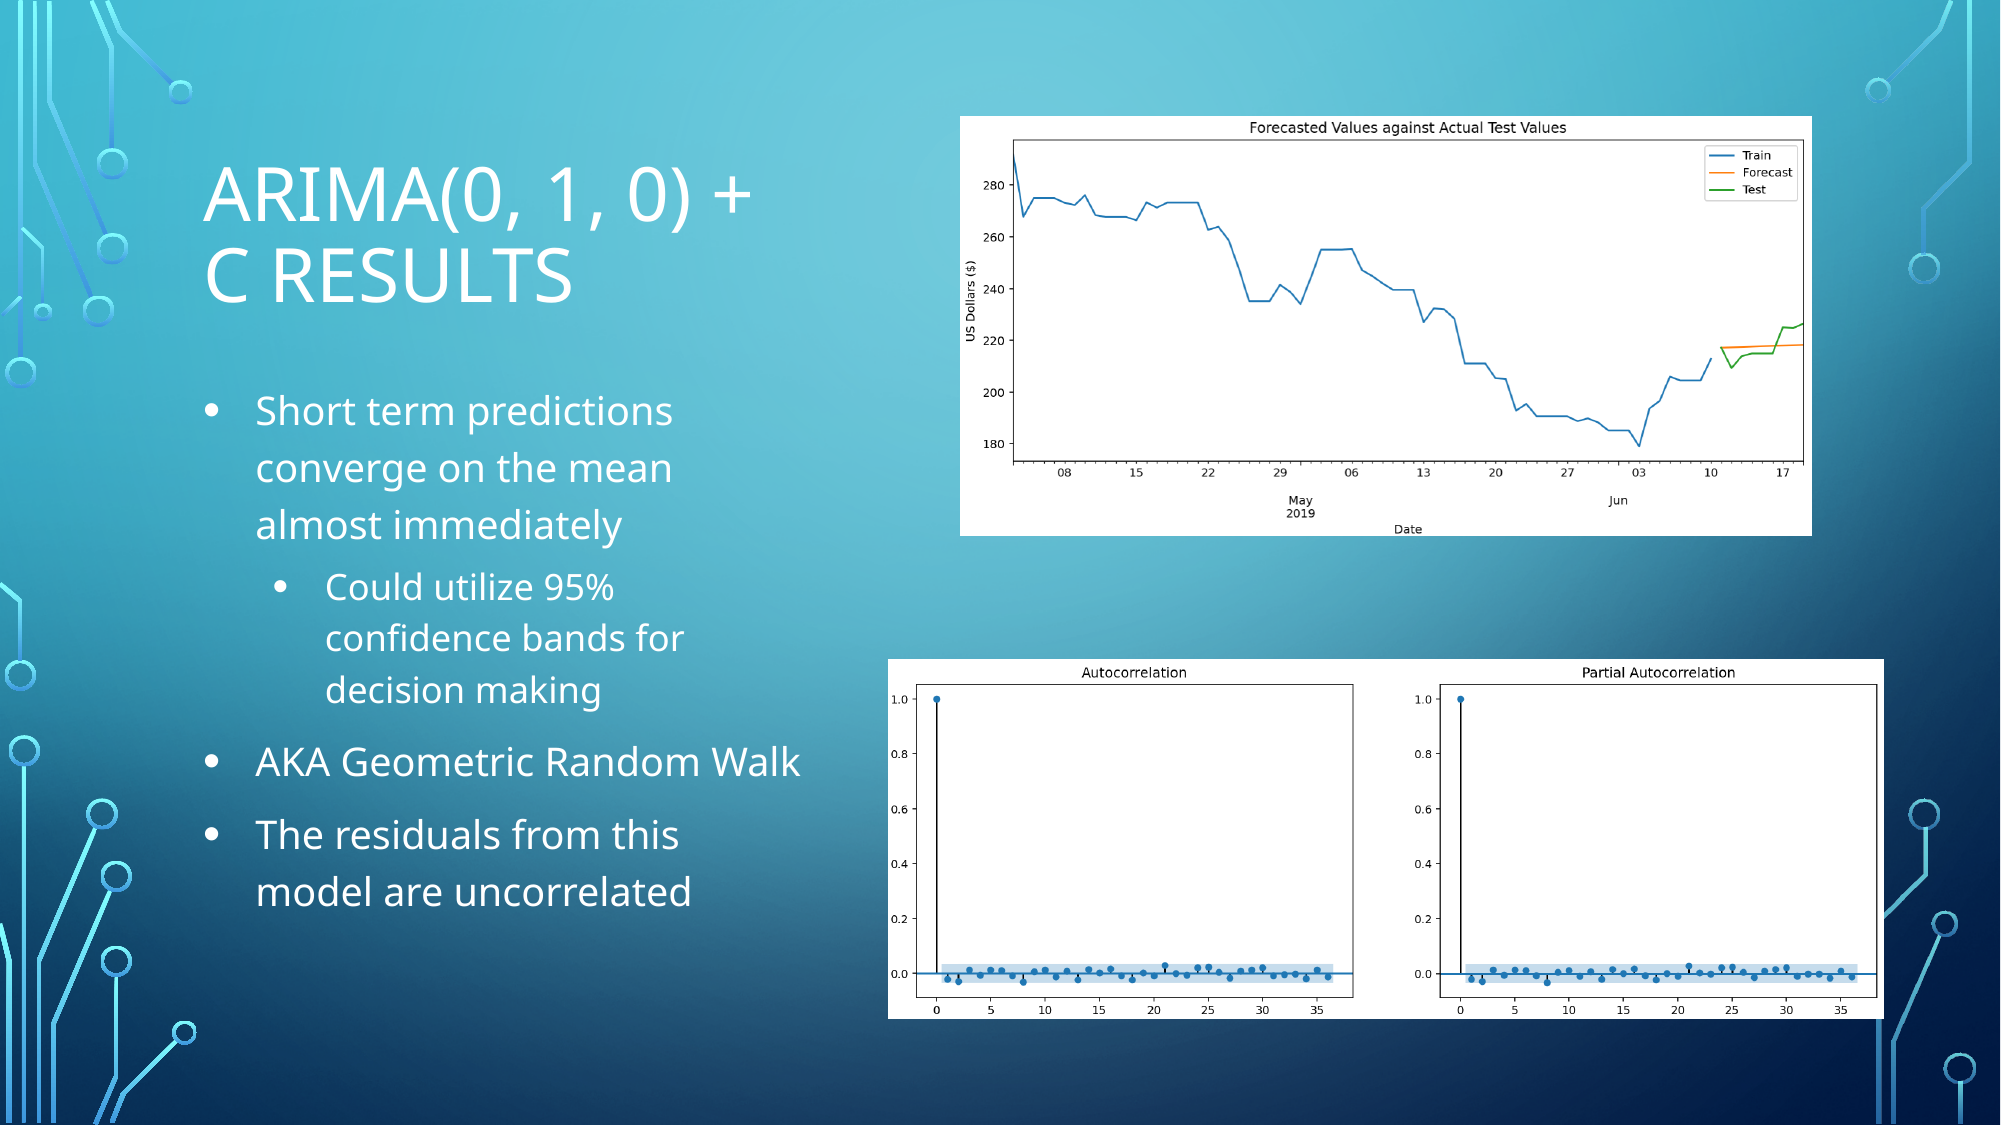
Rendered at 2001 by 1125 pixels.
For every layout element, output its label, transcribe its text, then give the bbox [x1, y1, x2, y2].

picture [959, 116, 1813, 537]
title Arima(0, 1, 0) + c Results [188, 57, 821, 327]
picture [888, 659, 1884, 1019]
list Short term predictions converge on the mean almost immediately Could utilize 95% confidence bands for decision making AKA Geometric Random Walk The residuals from this model are uncorrelated [188, 369, 821, 950]
